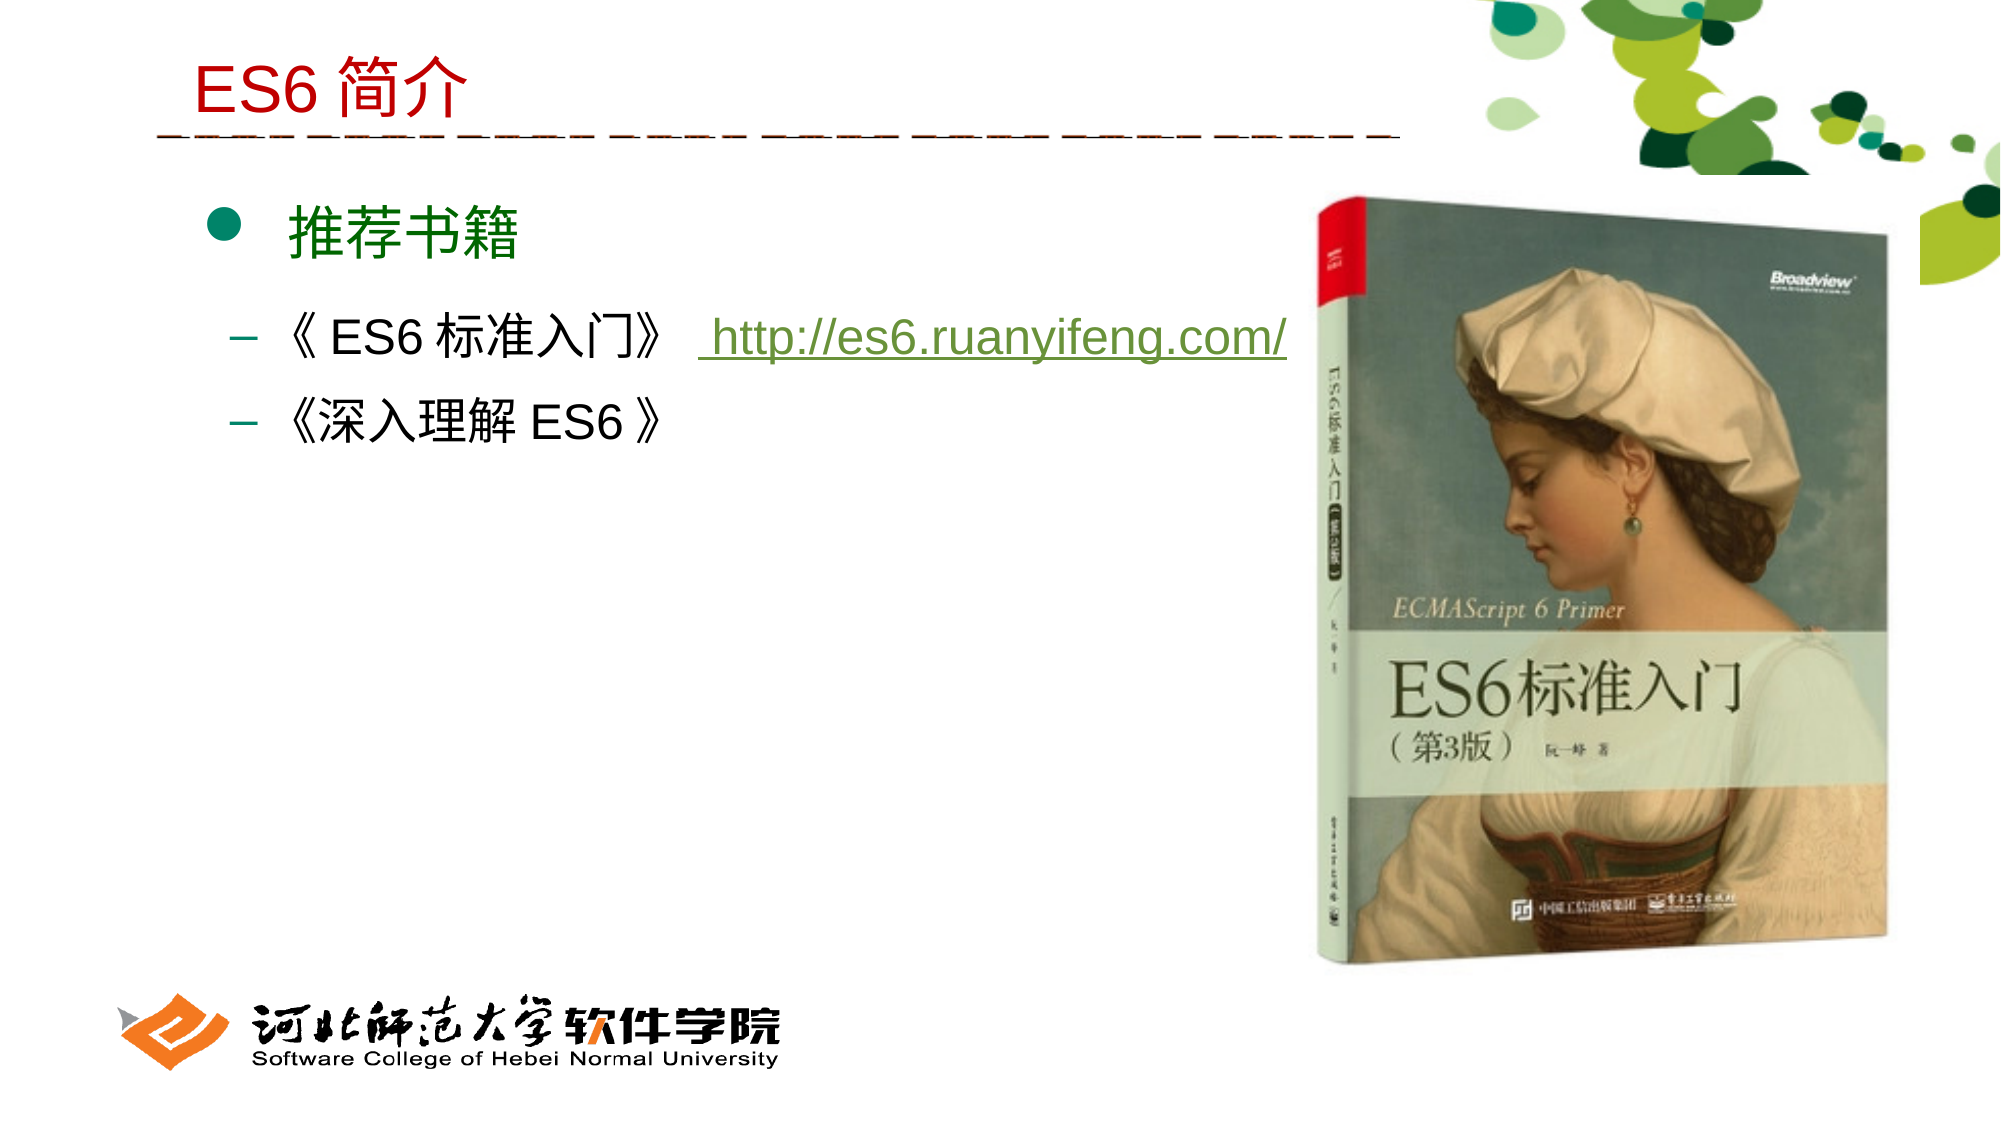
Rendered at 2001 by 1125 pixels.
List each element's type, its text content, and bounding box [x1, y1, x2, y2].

list ES6简介 [178, 38, 1523, 120]
list 推荐书籍 《ES6标准入门》 http://es6.ruanyifeng.com/ 《深入理解ES6》 [187, 175, 1291, 983]
picture [0, 0, 2001, 1125]
